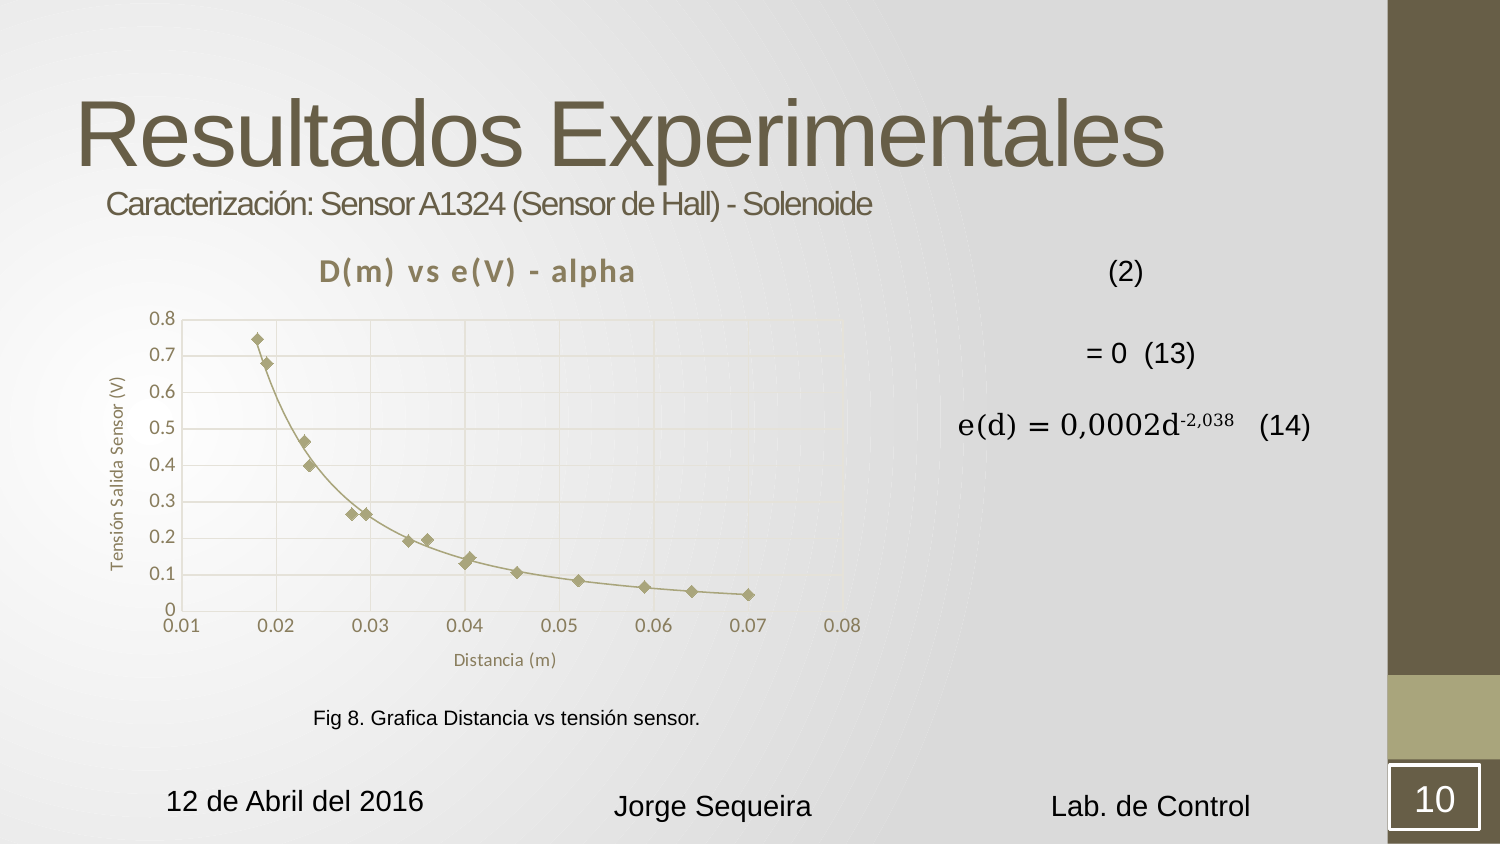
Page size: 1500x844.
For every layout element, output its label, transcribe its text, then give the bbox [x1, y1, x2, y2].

title Resultados Experimentales [21, 1, 1385, 164]
chart [76, 229, 879, 703]
text_box e(d) = 0,0002d-2,038 (14) [942, 399, 1332, 449]
text_box Fig 8. Grafica Distancia vs tensión sensor. [298, 709, 716, 737]
text_box 12 de Abril del 2016 [151, 774, 440, 825]
text_box Jorge Sequeira [599, 780, 828, 830]
text_box Lab. de Control [1036, 780, 1266, 830]
text_box Caracterización: Sensor A1324 (Sensor de Hall) - Solenoide [53, 147, 1429, 246]
slide_number 10 [1388, 763, 1481, 831]
